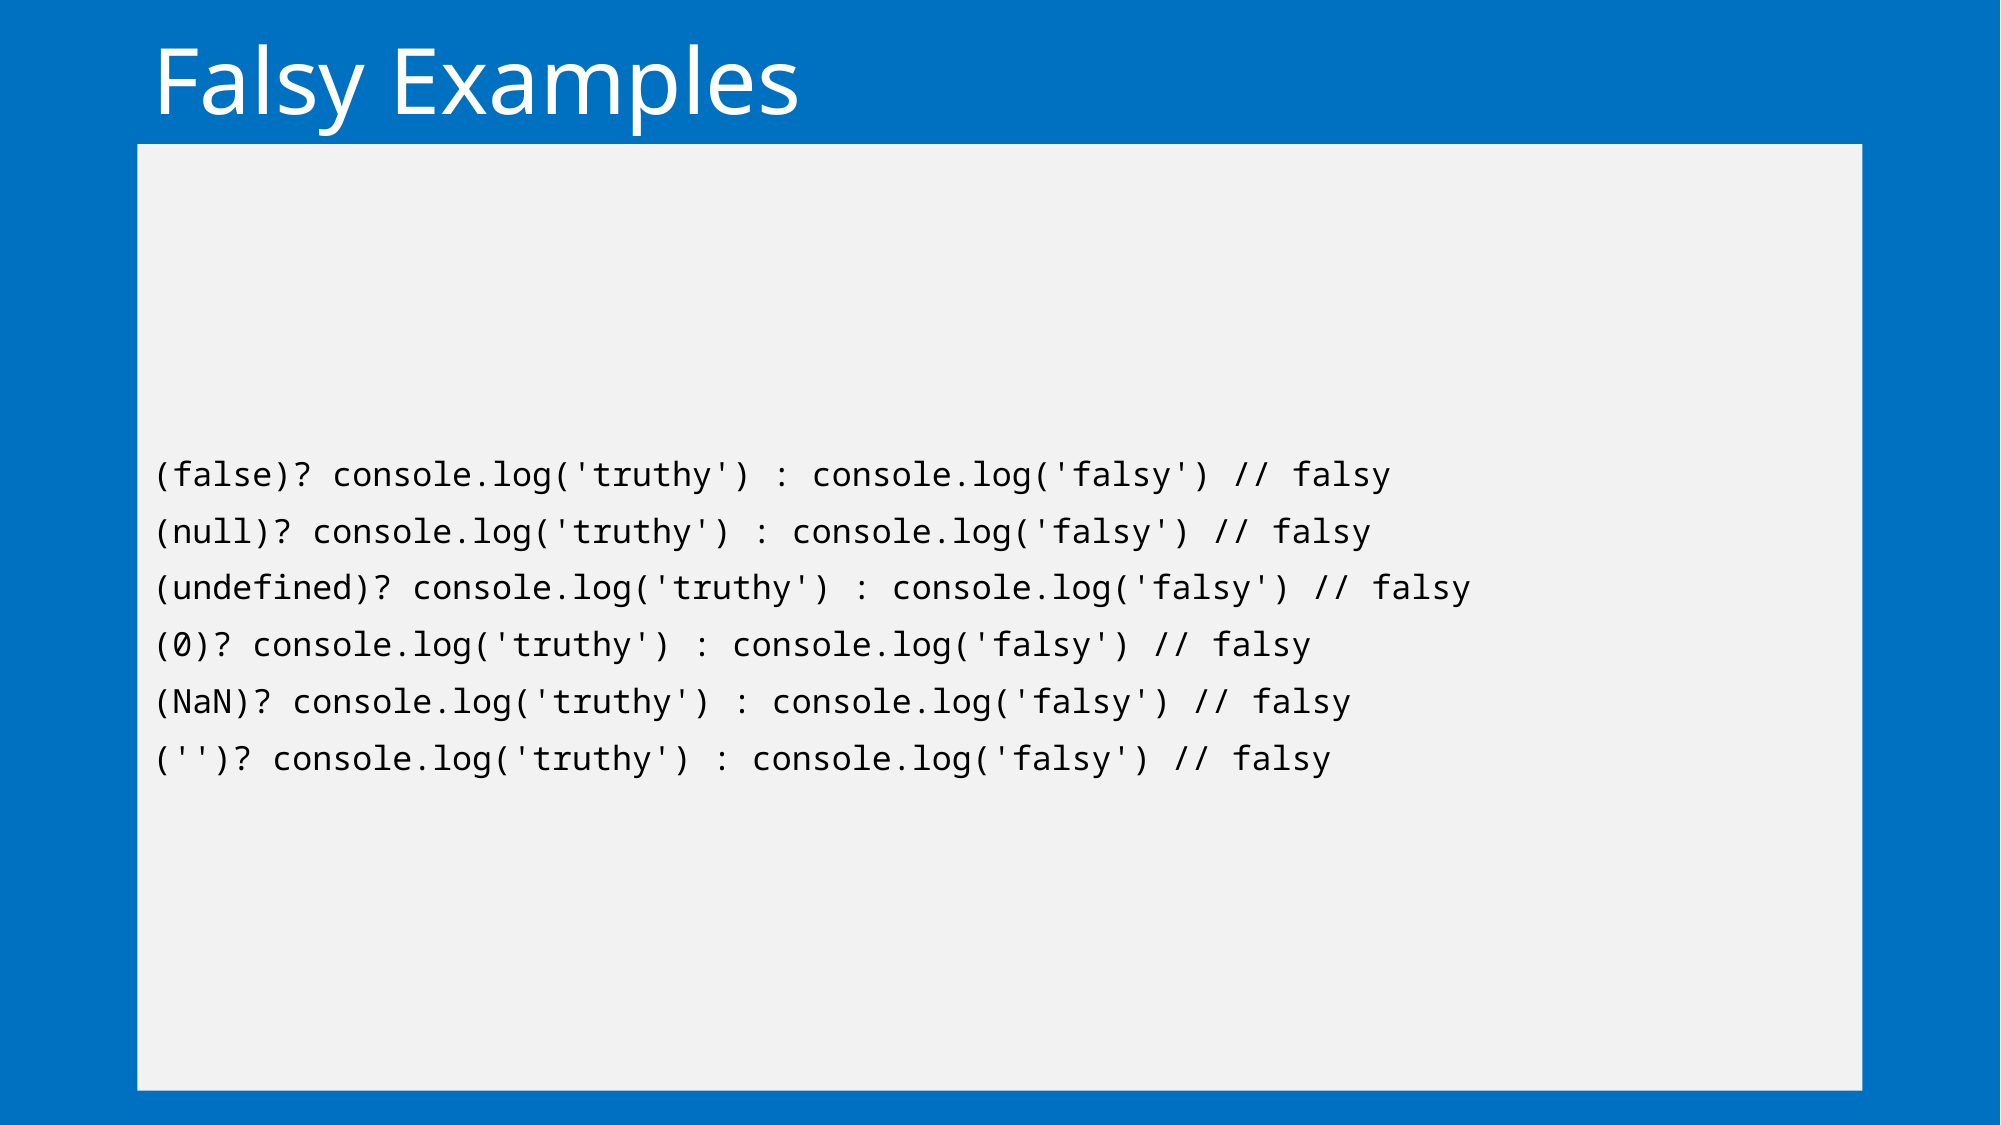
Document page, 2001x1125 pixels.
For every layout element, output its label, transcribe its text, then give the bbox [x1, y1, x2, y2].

title Falsy Examples [137, 25, 1863, 144]
list (false)? console.log('truthy') : console.log('falsy') // falsy (null)? console.log('truthy') : console.log('falsy') // falsy (undefined)? console.log('truthy') : console.log('falsy') // falsy (0)? console.log('truthy') : console.log('falsy') // falsy (NaN)? console.log('truthy') : console.log('falsy') // falsy ('')? console.log('truthy') : console.log('falsy') // falsy [137, 144, 1863, 1091]
